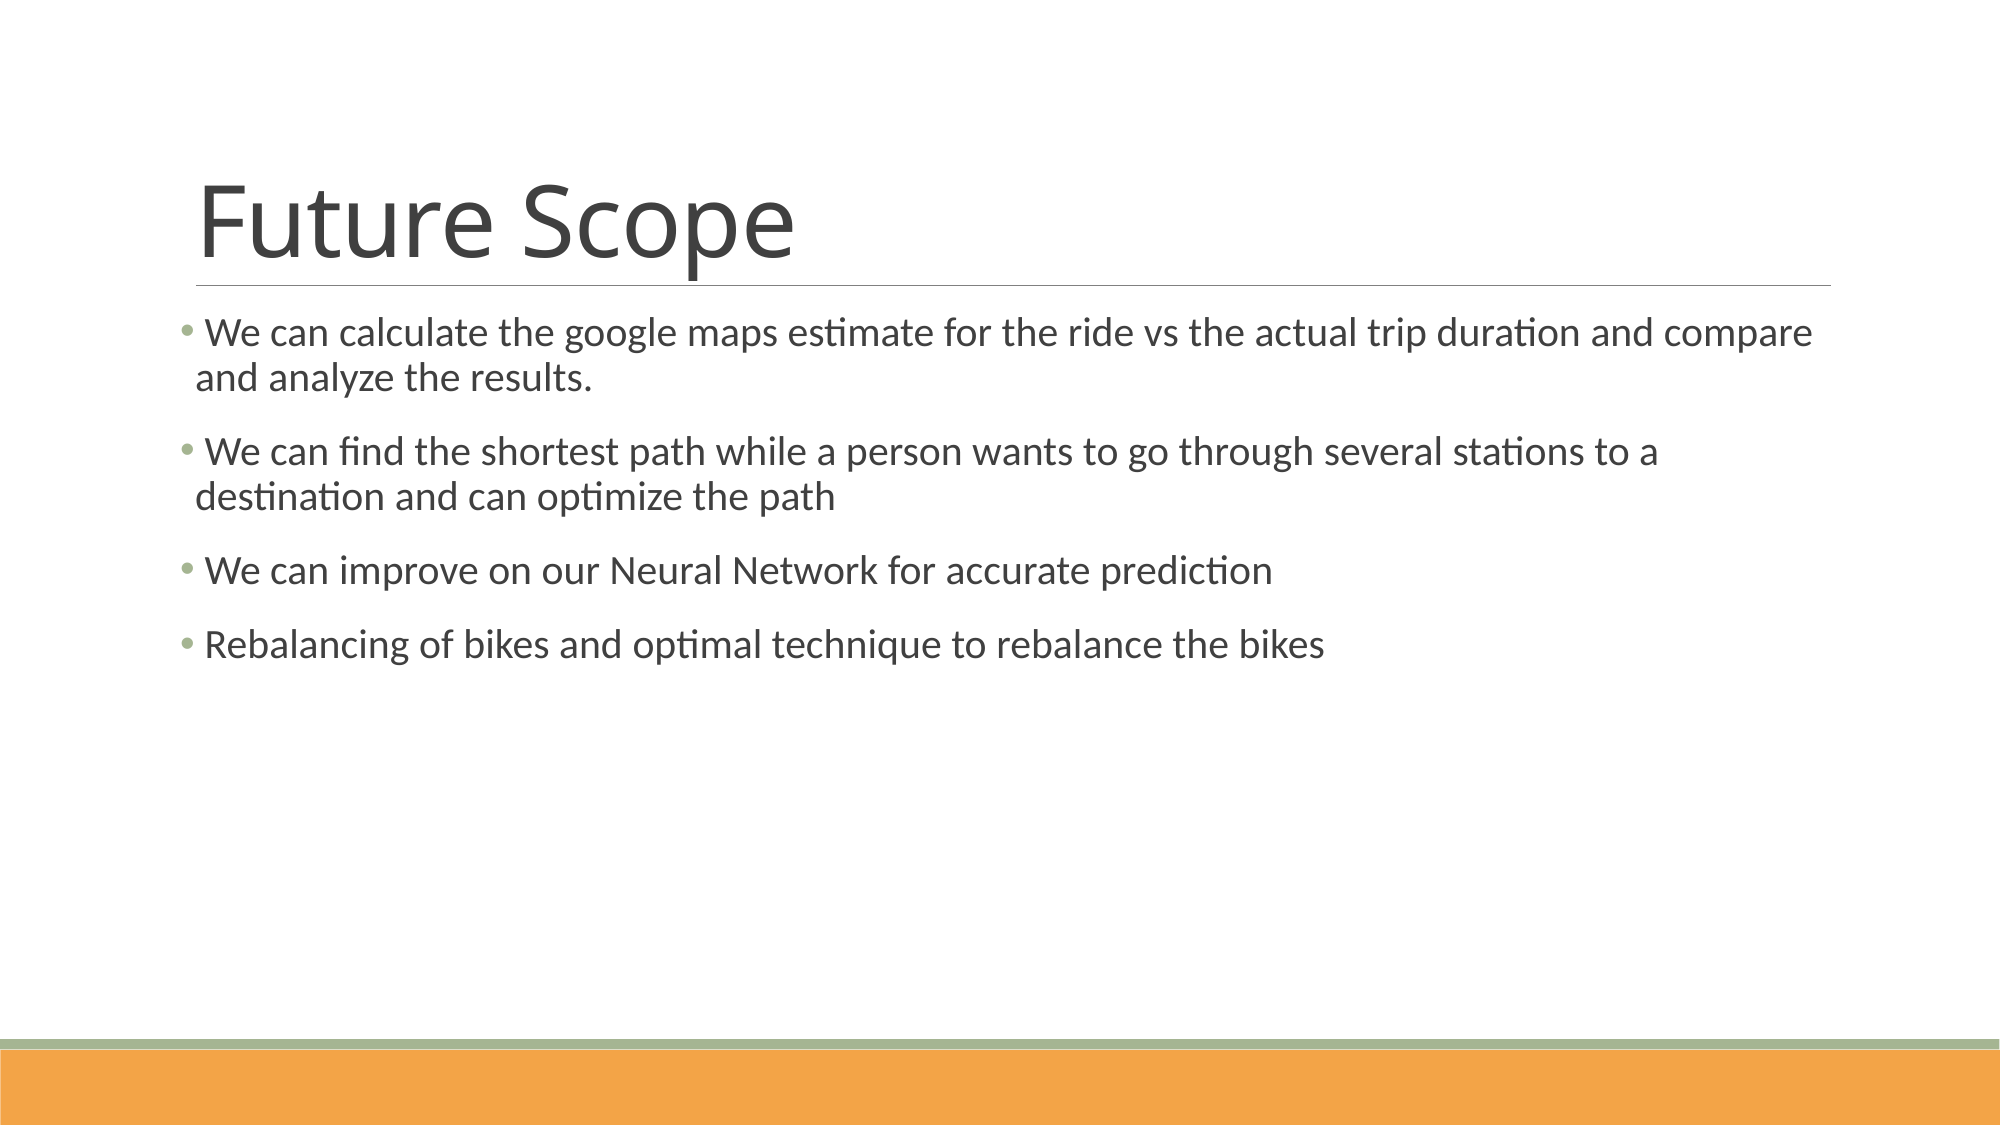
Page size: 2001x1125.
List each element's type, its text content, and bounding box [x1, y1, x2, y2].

list We can calculate the google maps estimate for the ride vs the actual trip duration and compare and analyze the results. We can find the shortest path while a person wants to go through several stations to a destination and can optimize the path We can improve on our Neural Network for accurate prediction Rebalancing of bikes and optimal technique to rebalance the bikes [180, 302, 1830, 963]
title Future Scope [180, 47, 1830, 285]
